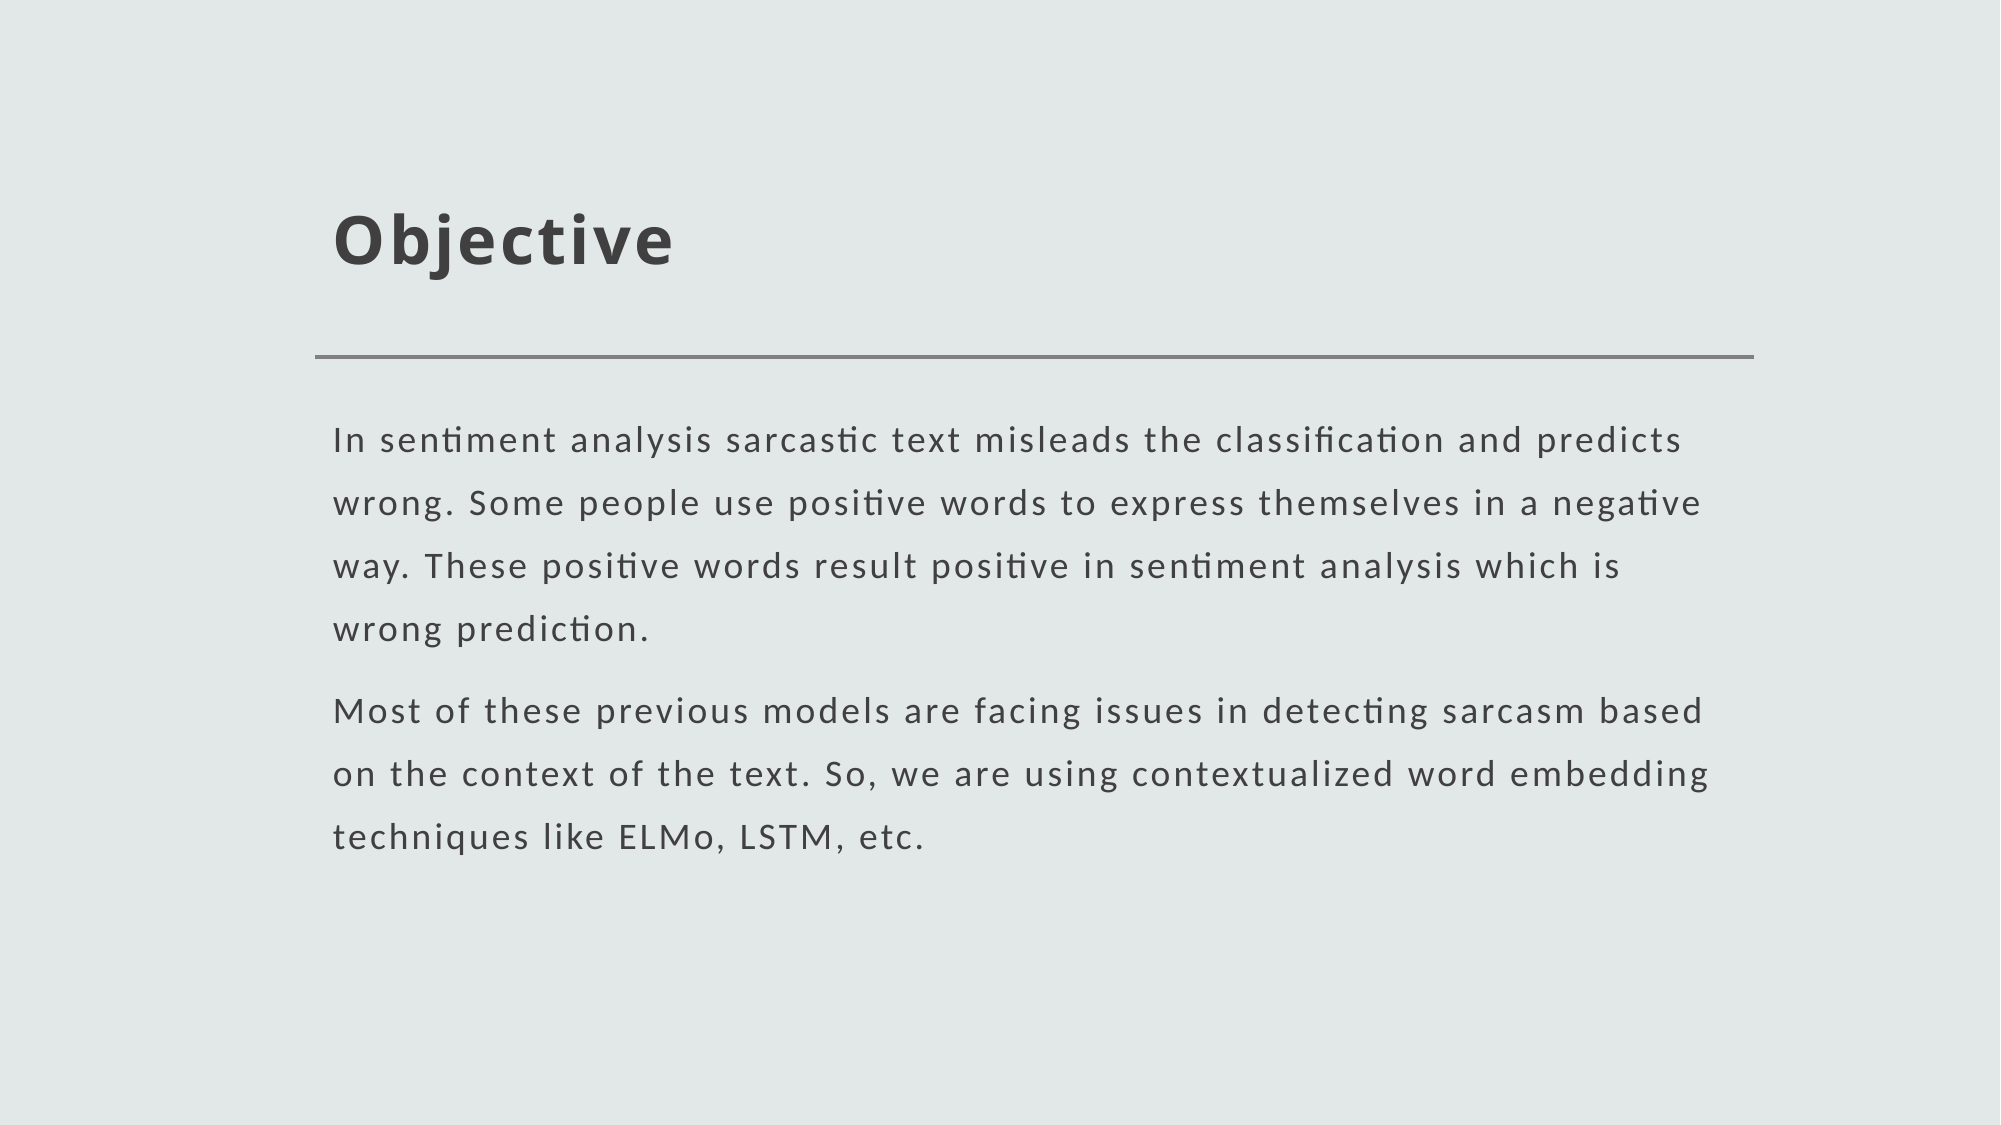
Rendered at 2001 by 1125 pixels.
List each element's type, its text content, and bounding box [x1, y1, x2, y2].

title Objective [315, 72, 1754, 294]
list In sentiment analysis sarcastic text misleads the classification and predicts wrong. Some people use positive words to express themselves in a negative way. These positive words result positive in sentiment analysis which is wrong prediction. Most of these previous models are facing issues in detecting sarcasm based on the context of the text. So, we are using contextualized word embedding techniques like ELMo, LSTM, etc. [315, 379, 1754, 979]
